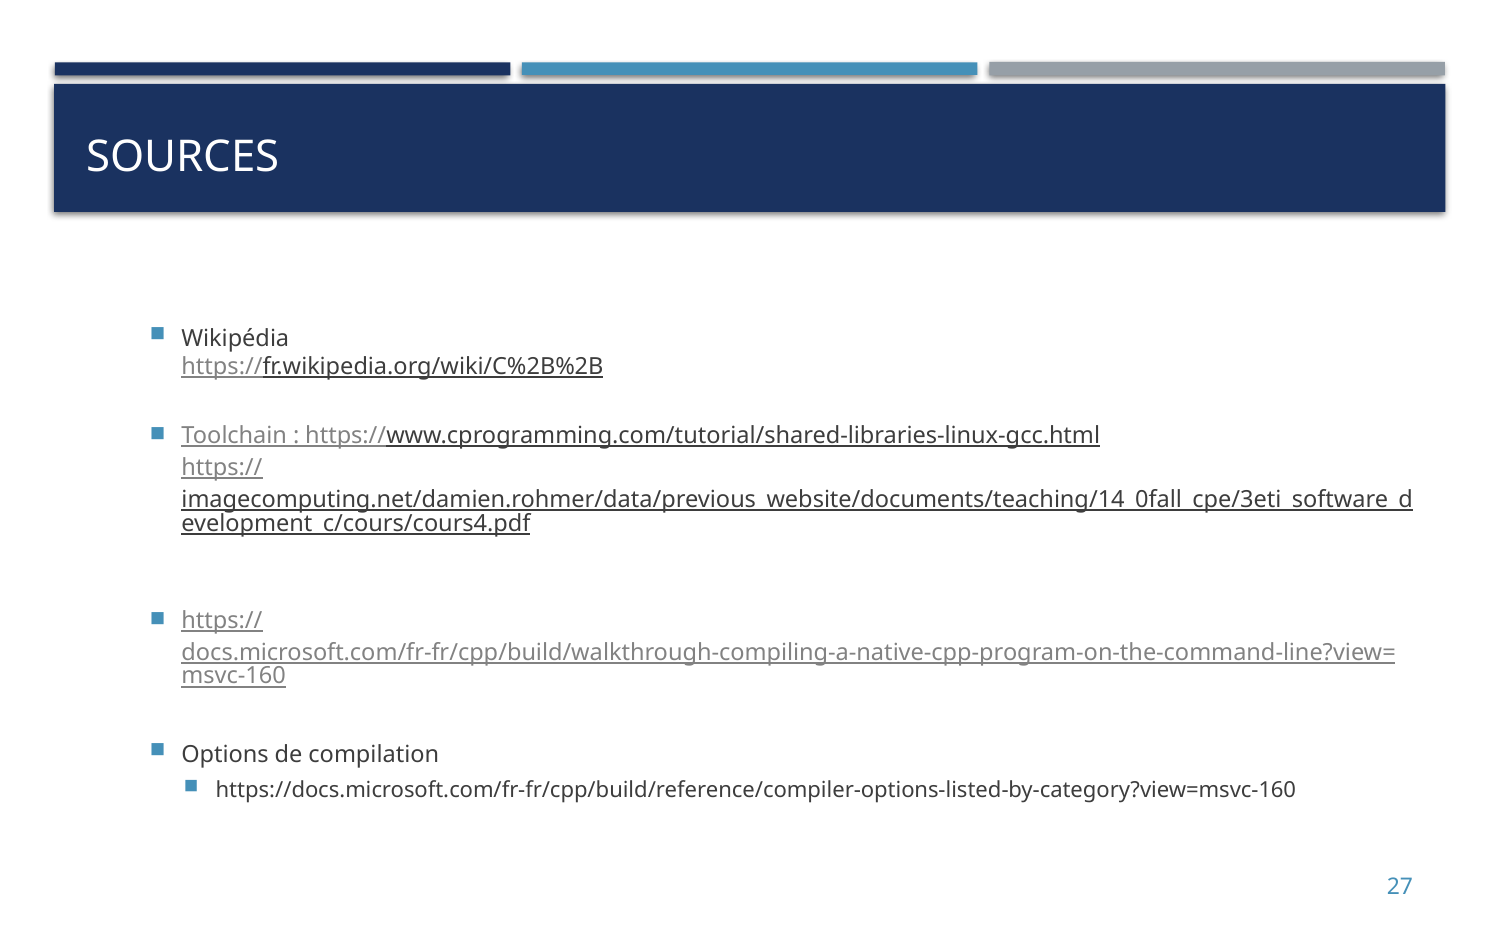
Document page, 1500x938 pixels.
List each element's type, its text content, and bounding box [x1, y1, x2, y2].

slide_number 27 [1298, 861, 1429, 913]
title Sources [71, 95, 1429, 189]
list Wikipédia https://fr.wikipedia.org/wiki/C%2B%2B Toolchain : https://www.cprogramming.com/tutorial/shared-libraries-linux-gcc.html https://imagecomputing.net/damien.rohmer/data/previous_website/documents/teaching/14_0fall_cpe/3eti_software_development_c/cours/cours4.pdf https://docs.microsoft.com/fr-fr/cpp/build/walkthrough-compiling-a-native-cpp-program-on-the-command-line?view=msvc-160 Options de compilation https://docs.microsoft.com/fr-fr/cpp/build/reference/compiler-options-listed-by-category?view=msvc-160 [134, 315, 1429, 768]
